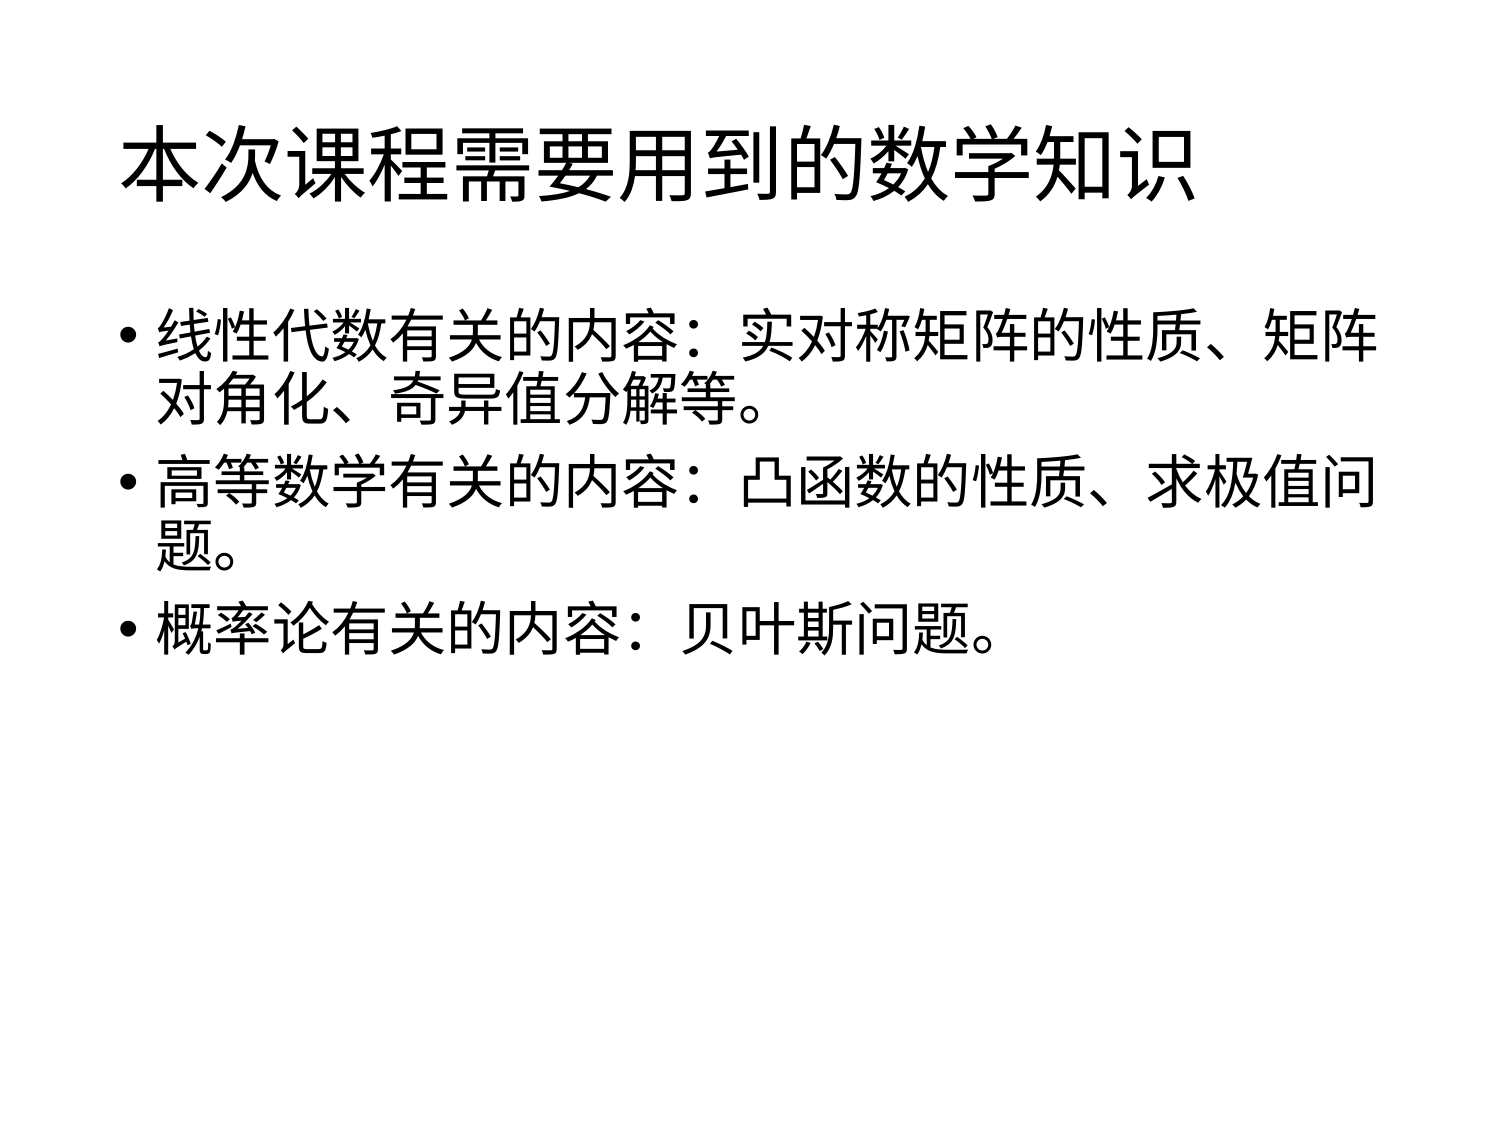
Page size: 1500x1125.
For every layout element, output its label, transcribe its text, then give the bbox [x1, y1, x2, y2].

list 线性代数有关的内容：实对称矩阵的性质、矩阵对角化、奇异值分解等。 高等数学有关的内容：凸函数的性质、求极值问题。 概率论有关的内容：贝叶斯问题。 [103, 299, 1397, 1014]
title 本次课程需要用到的数学知识 [103, 59, 1397, 278]
